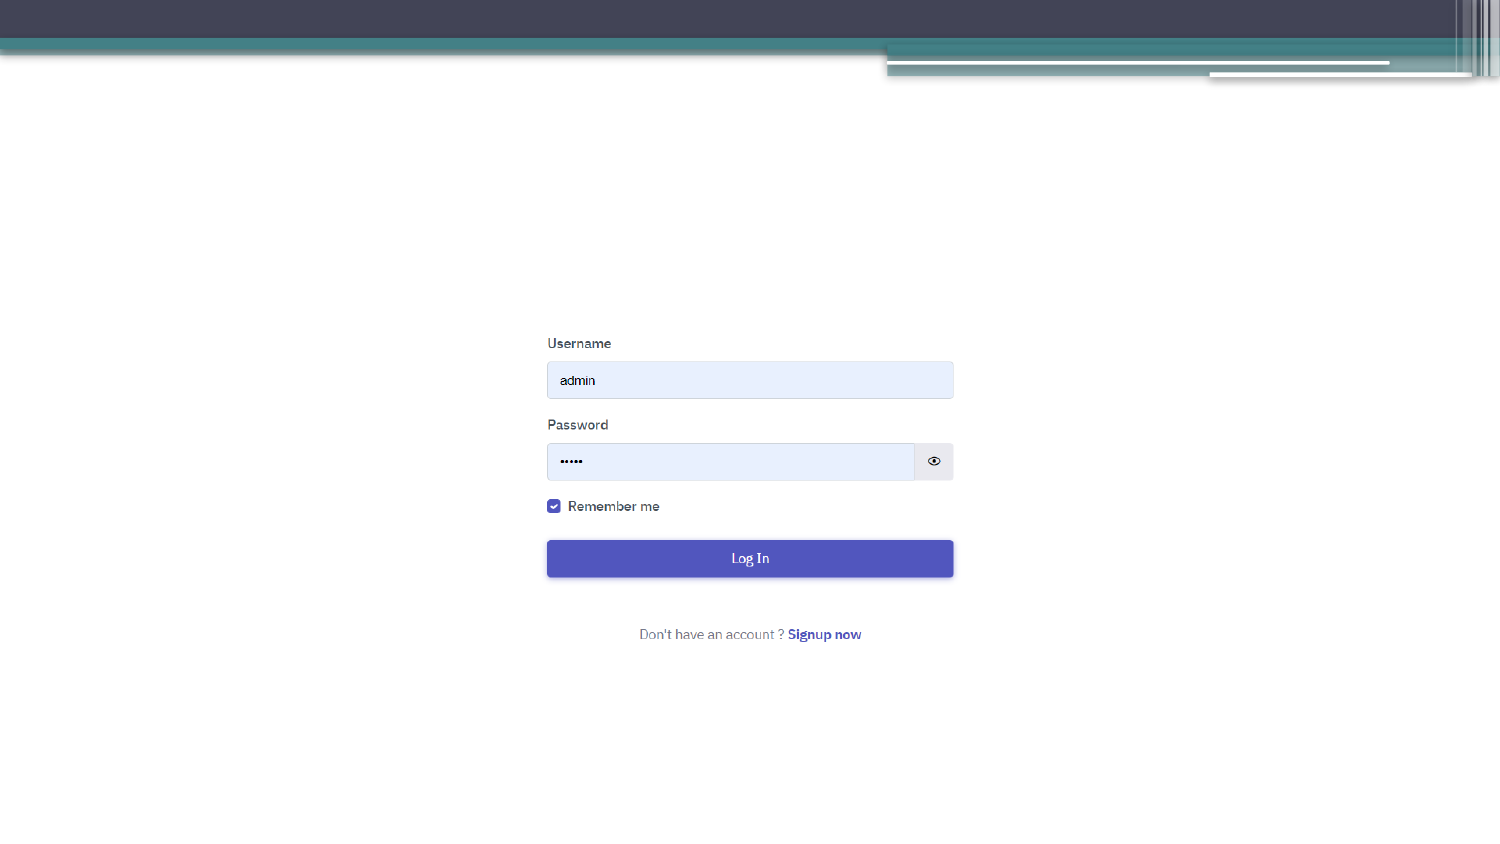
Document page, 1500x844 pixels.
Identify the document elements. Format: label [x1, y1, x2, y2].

picture [0, 121, 1500, 826]
